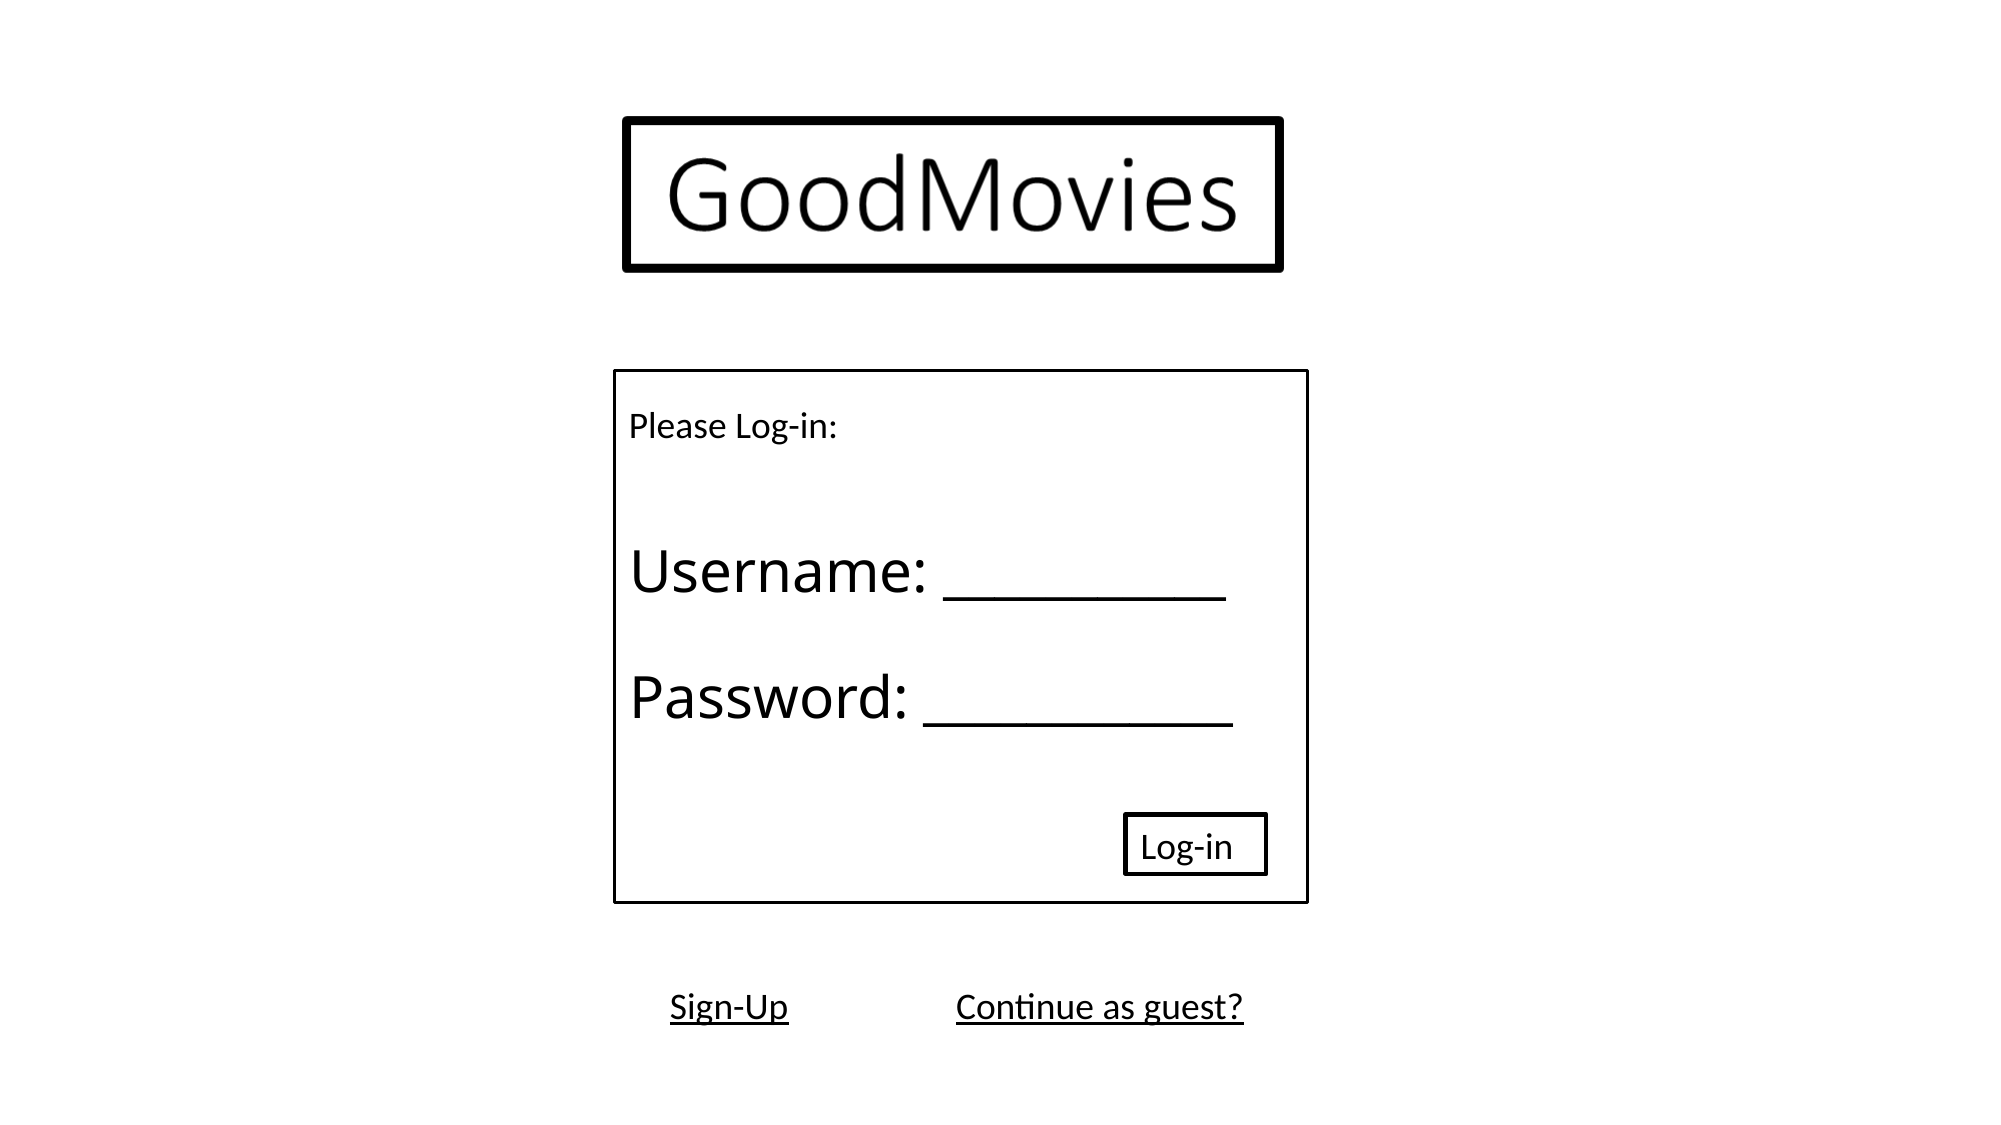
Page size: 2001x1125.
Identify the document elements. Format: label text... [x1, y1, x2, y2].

text_box Sign-Up Continue as guest? [655, 974, 1266, 1035]
title Username: ___________ Password: ____________ [614, 370, 1308, 903]
picture [595, 89, 1308, 329]
text_box Please Log-in: [614, 393, 1132, 454]
text_box Log-in [1125, 814, 1266, 874]
